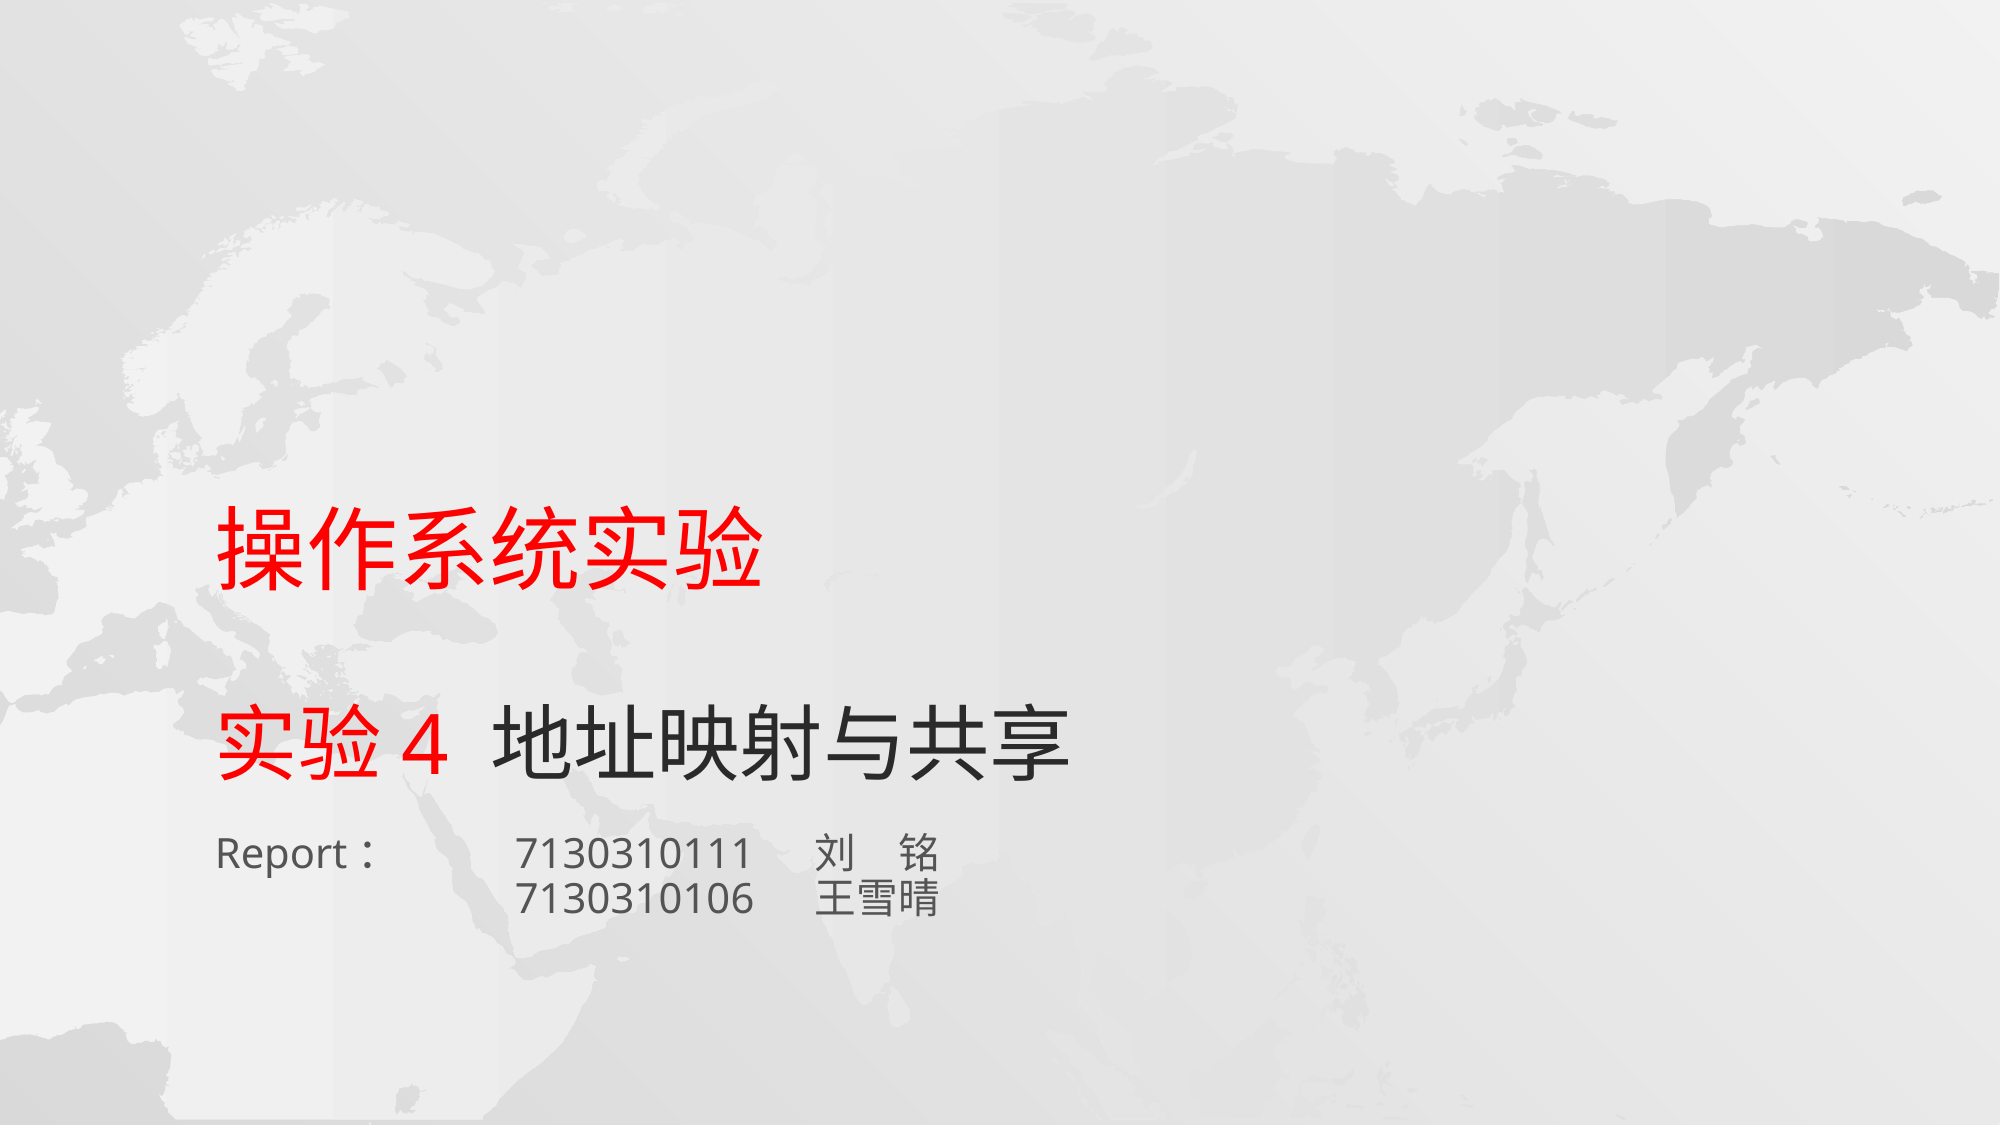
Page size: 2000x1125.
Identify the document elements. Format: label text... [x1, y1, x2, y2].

title 操作系统实验 实验4 地址映射与共享 [199, 299, 1800, 800]
subtitle Report： 7130310111 刘 铭 7130310106 王雪晴 [199, 825, 1488, 1013]
